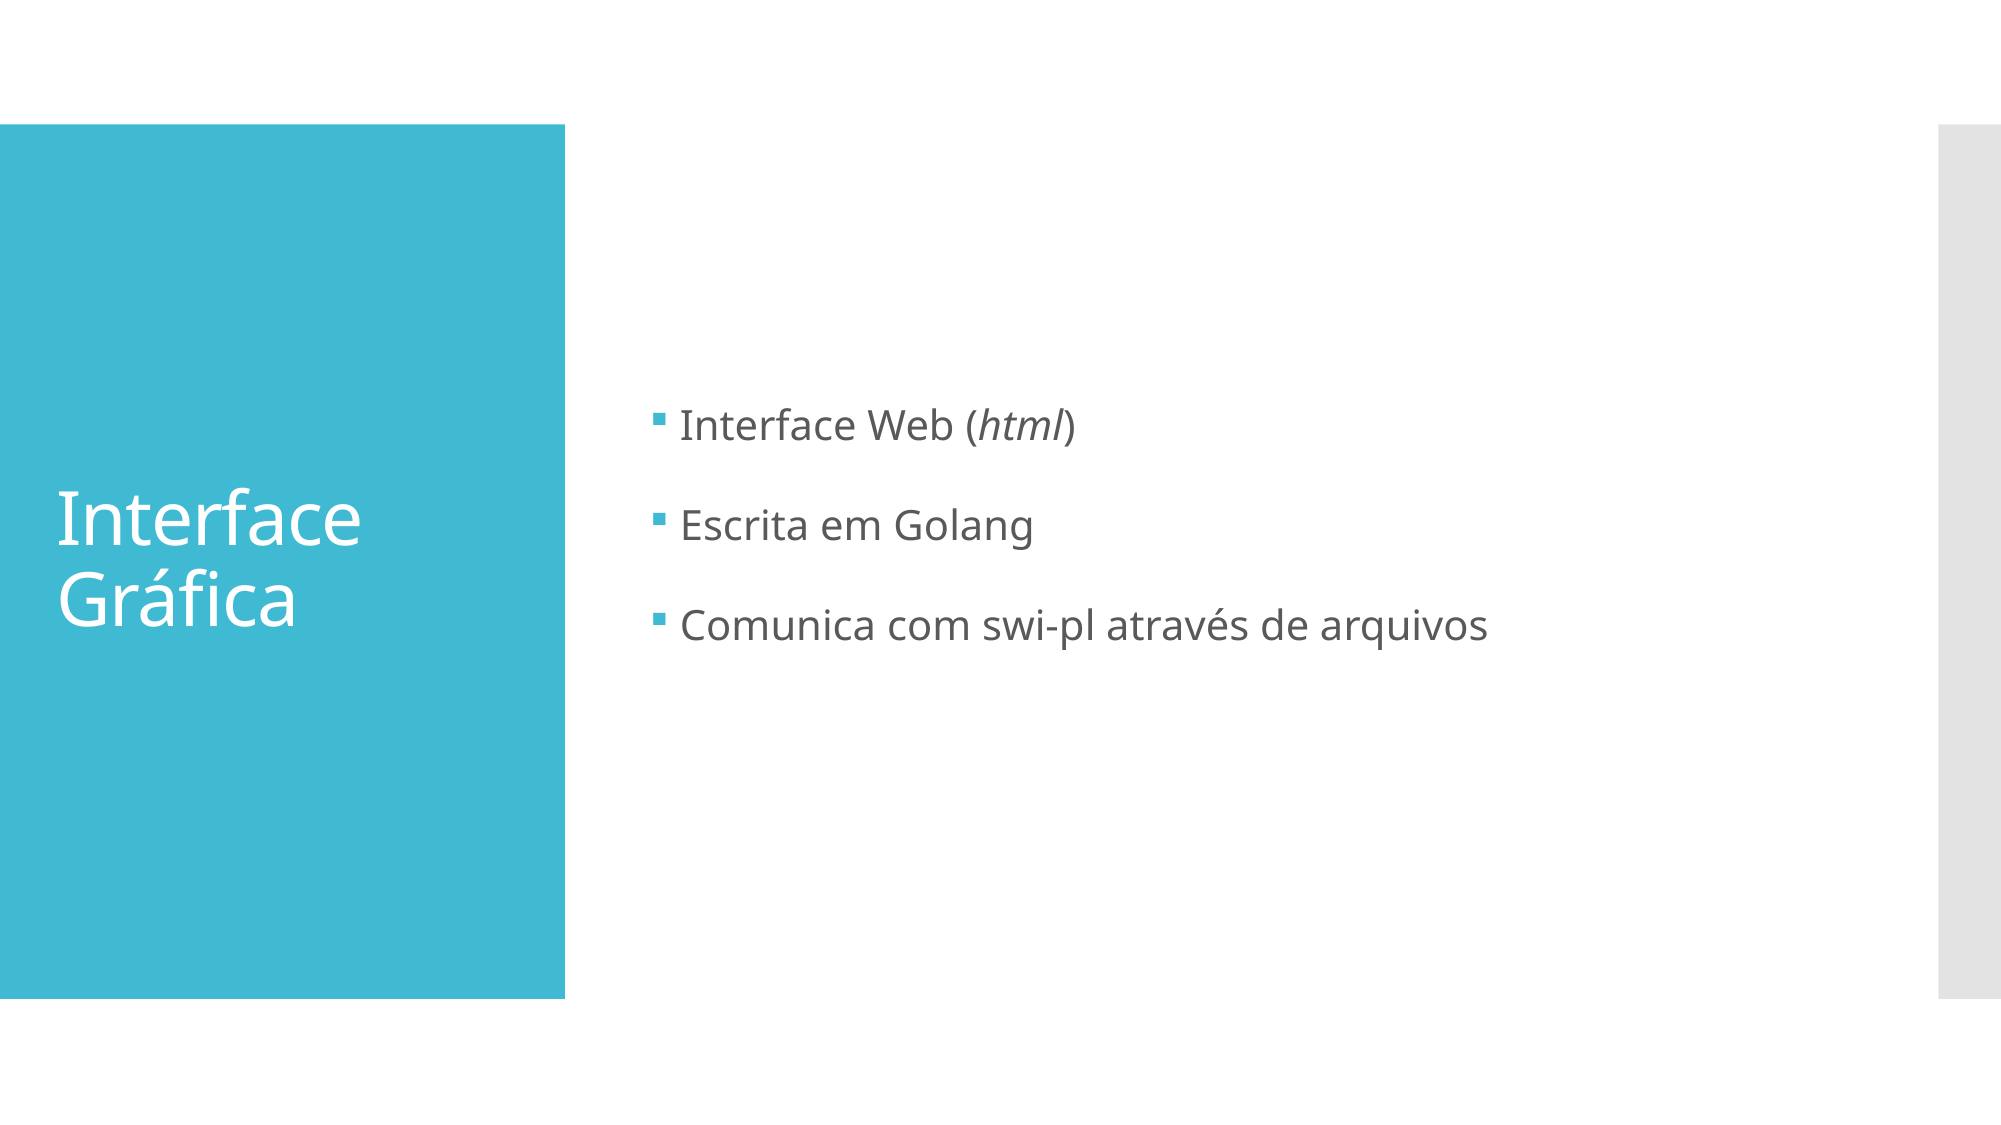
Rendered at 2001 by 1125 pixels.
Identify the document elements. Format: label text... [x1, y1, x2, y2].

title Interface Gráfica [41, 184, 525, 940]
list Interface Web (html) Escrita em Golang Comunica com swi-pl através de arquivos [634, 141, 1835, 982]
